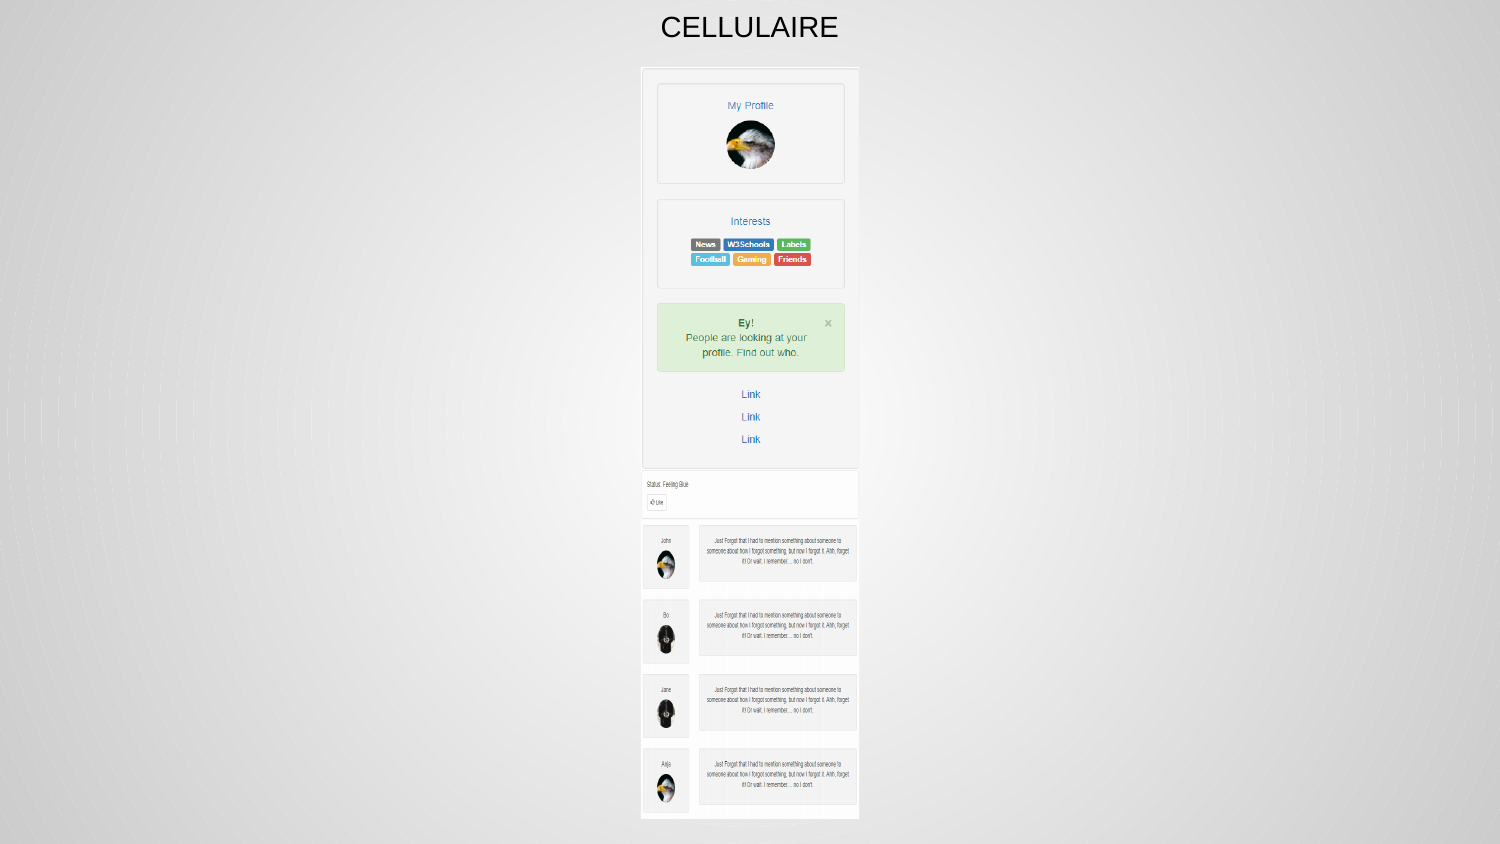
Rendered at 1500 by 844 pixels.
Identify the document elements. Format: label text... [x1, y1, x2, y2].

text_box CELLULAIRE [0, 0, 1500, 78]
picture [640, 67, 860, 820]
